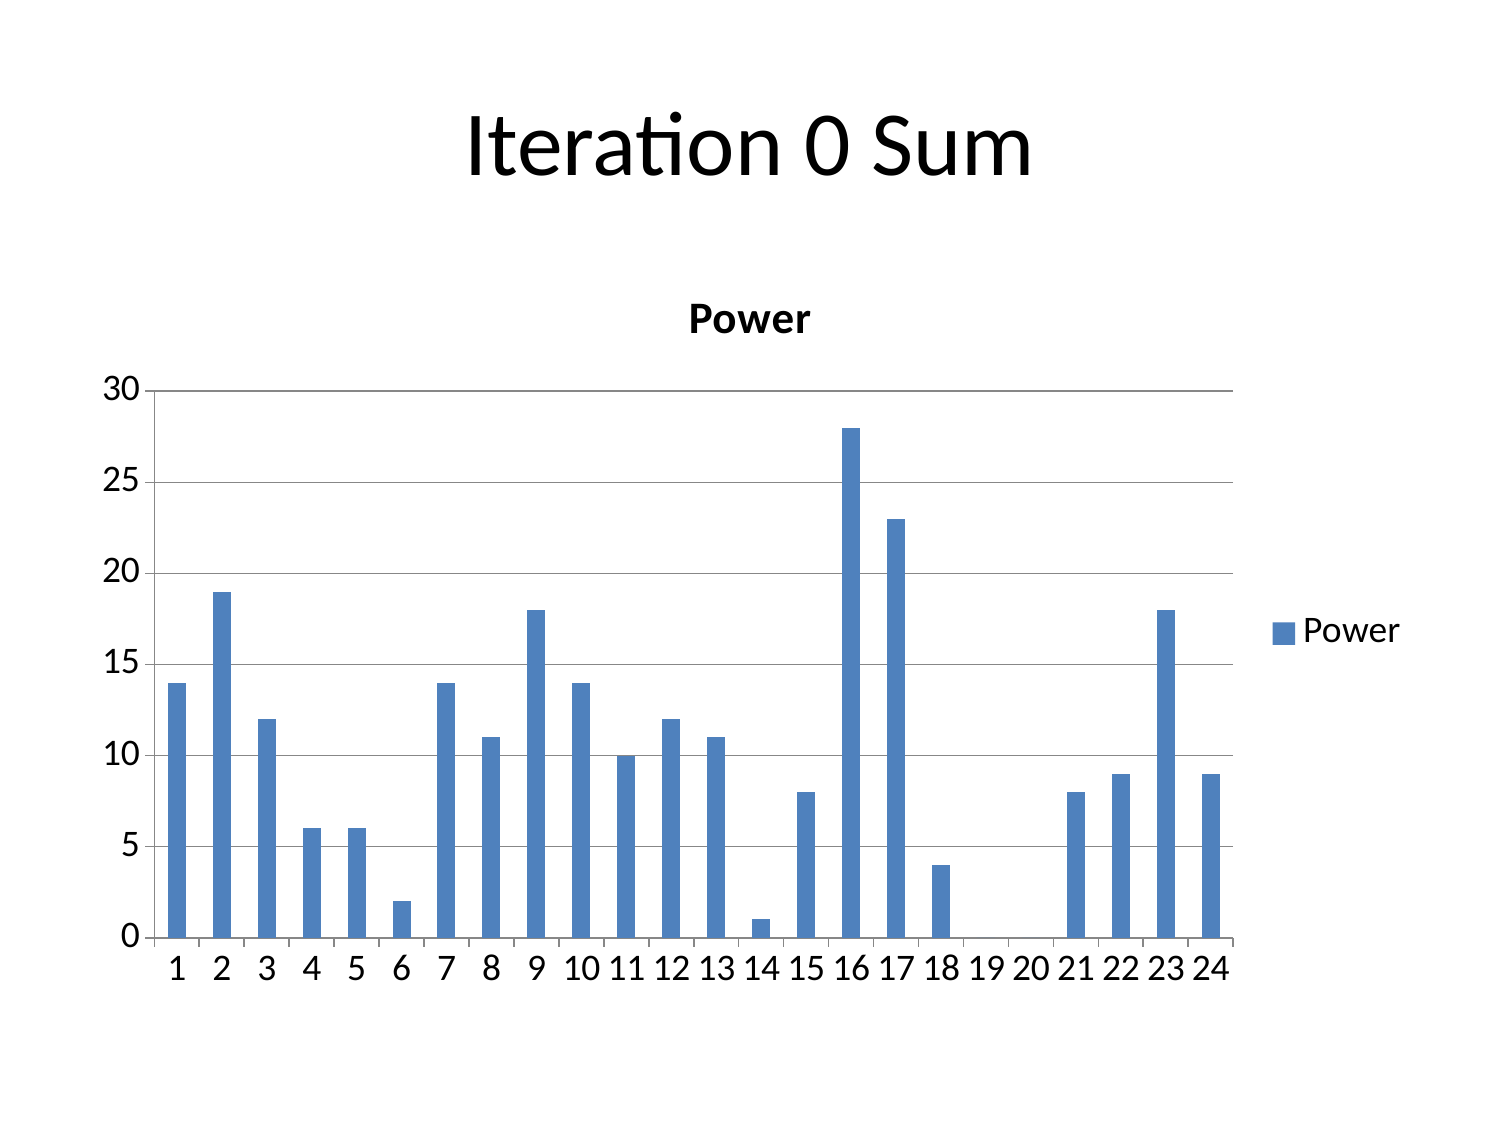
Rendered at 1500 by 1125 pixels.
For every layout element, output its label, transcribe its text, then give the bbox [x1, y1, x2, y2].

chart [74, 262, 1426, 1006]
title Iteration 0 Sum [75, 45, 1425, 233]
